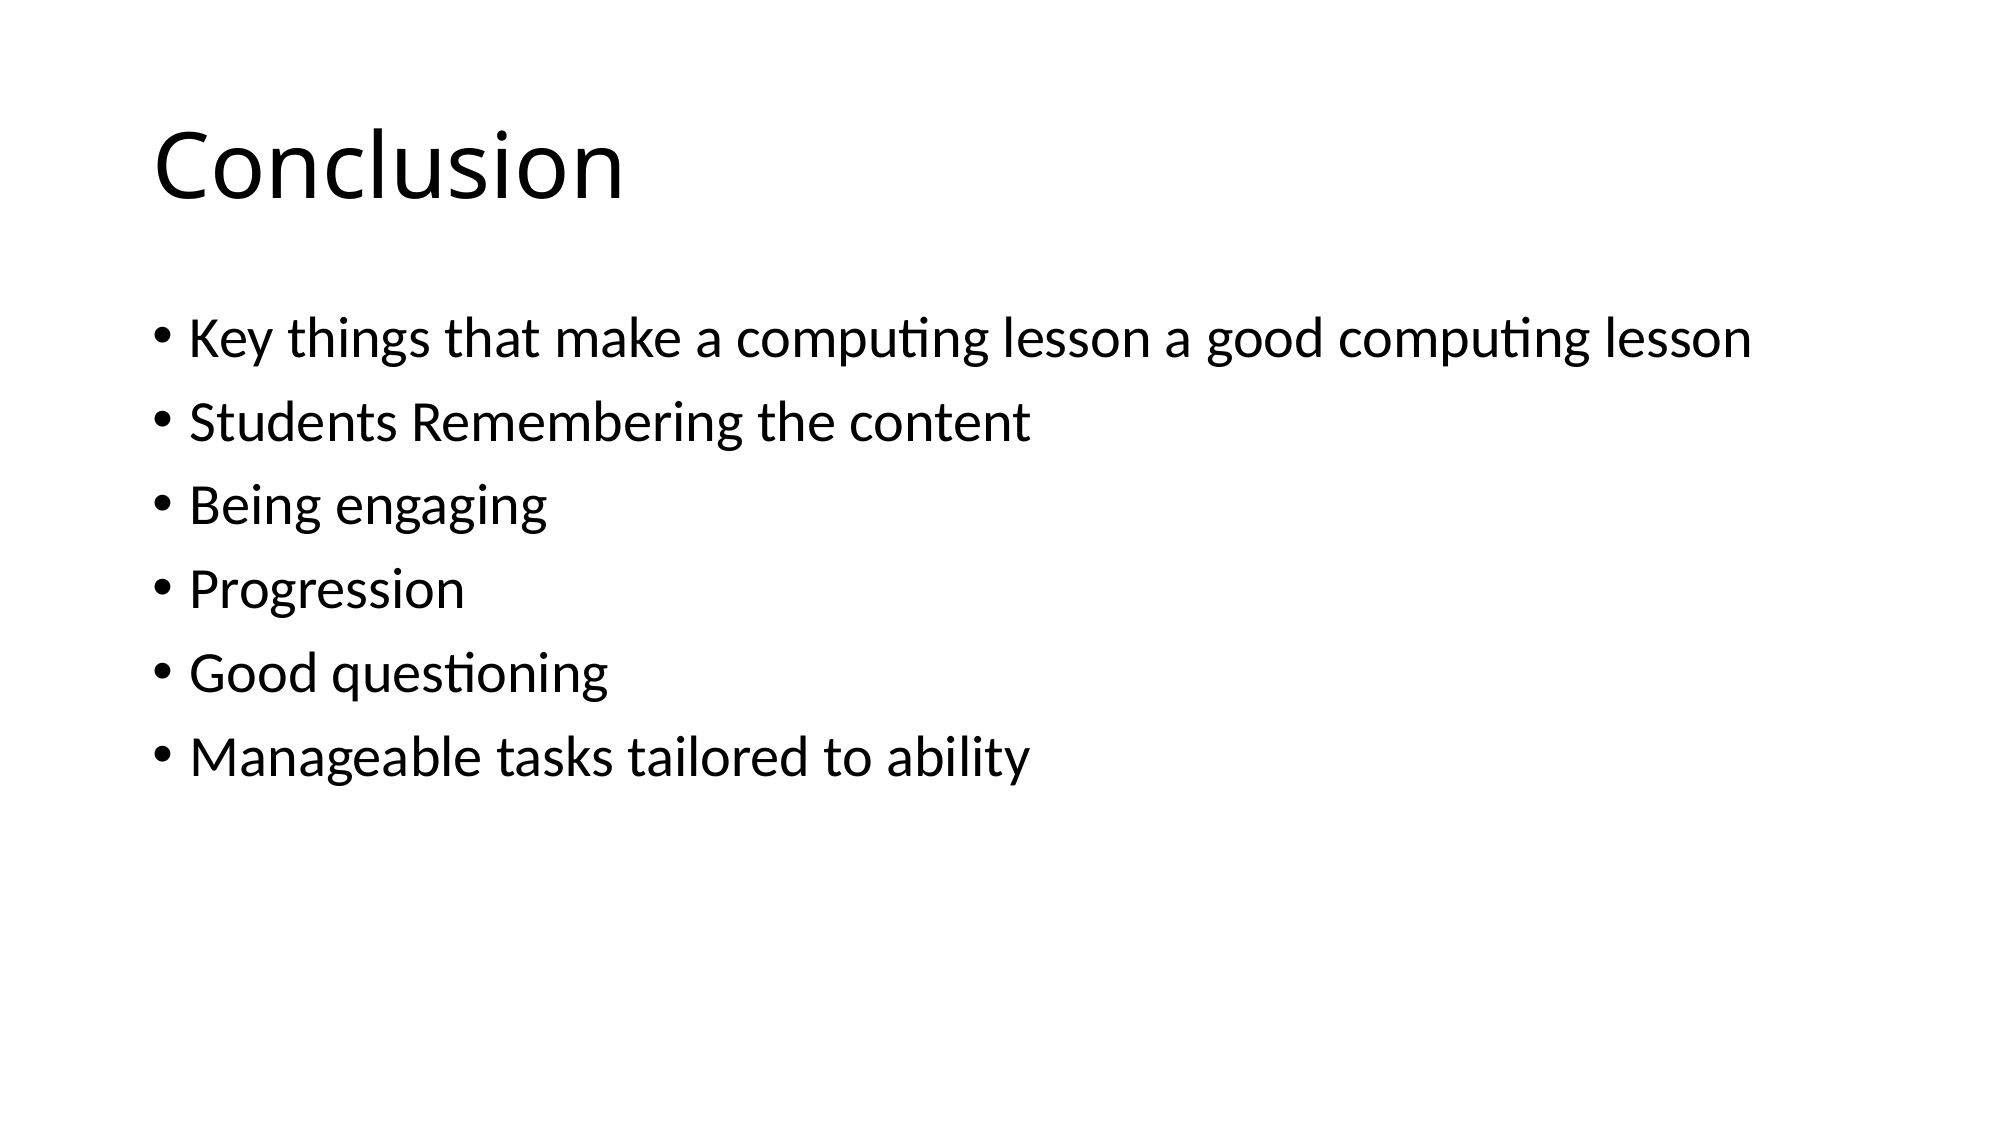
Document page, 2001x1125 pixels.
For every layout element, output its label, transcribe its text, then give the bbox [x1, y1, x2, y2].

list Key things that make a computing lesson a good computing lesson Students Remembering the content Being engaging Progression Good questioning Manageable tasks tailored to ability [137, 299, 1863, 1014]
title Conclusion [137, 59, 1863, 278]
